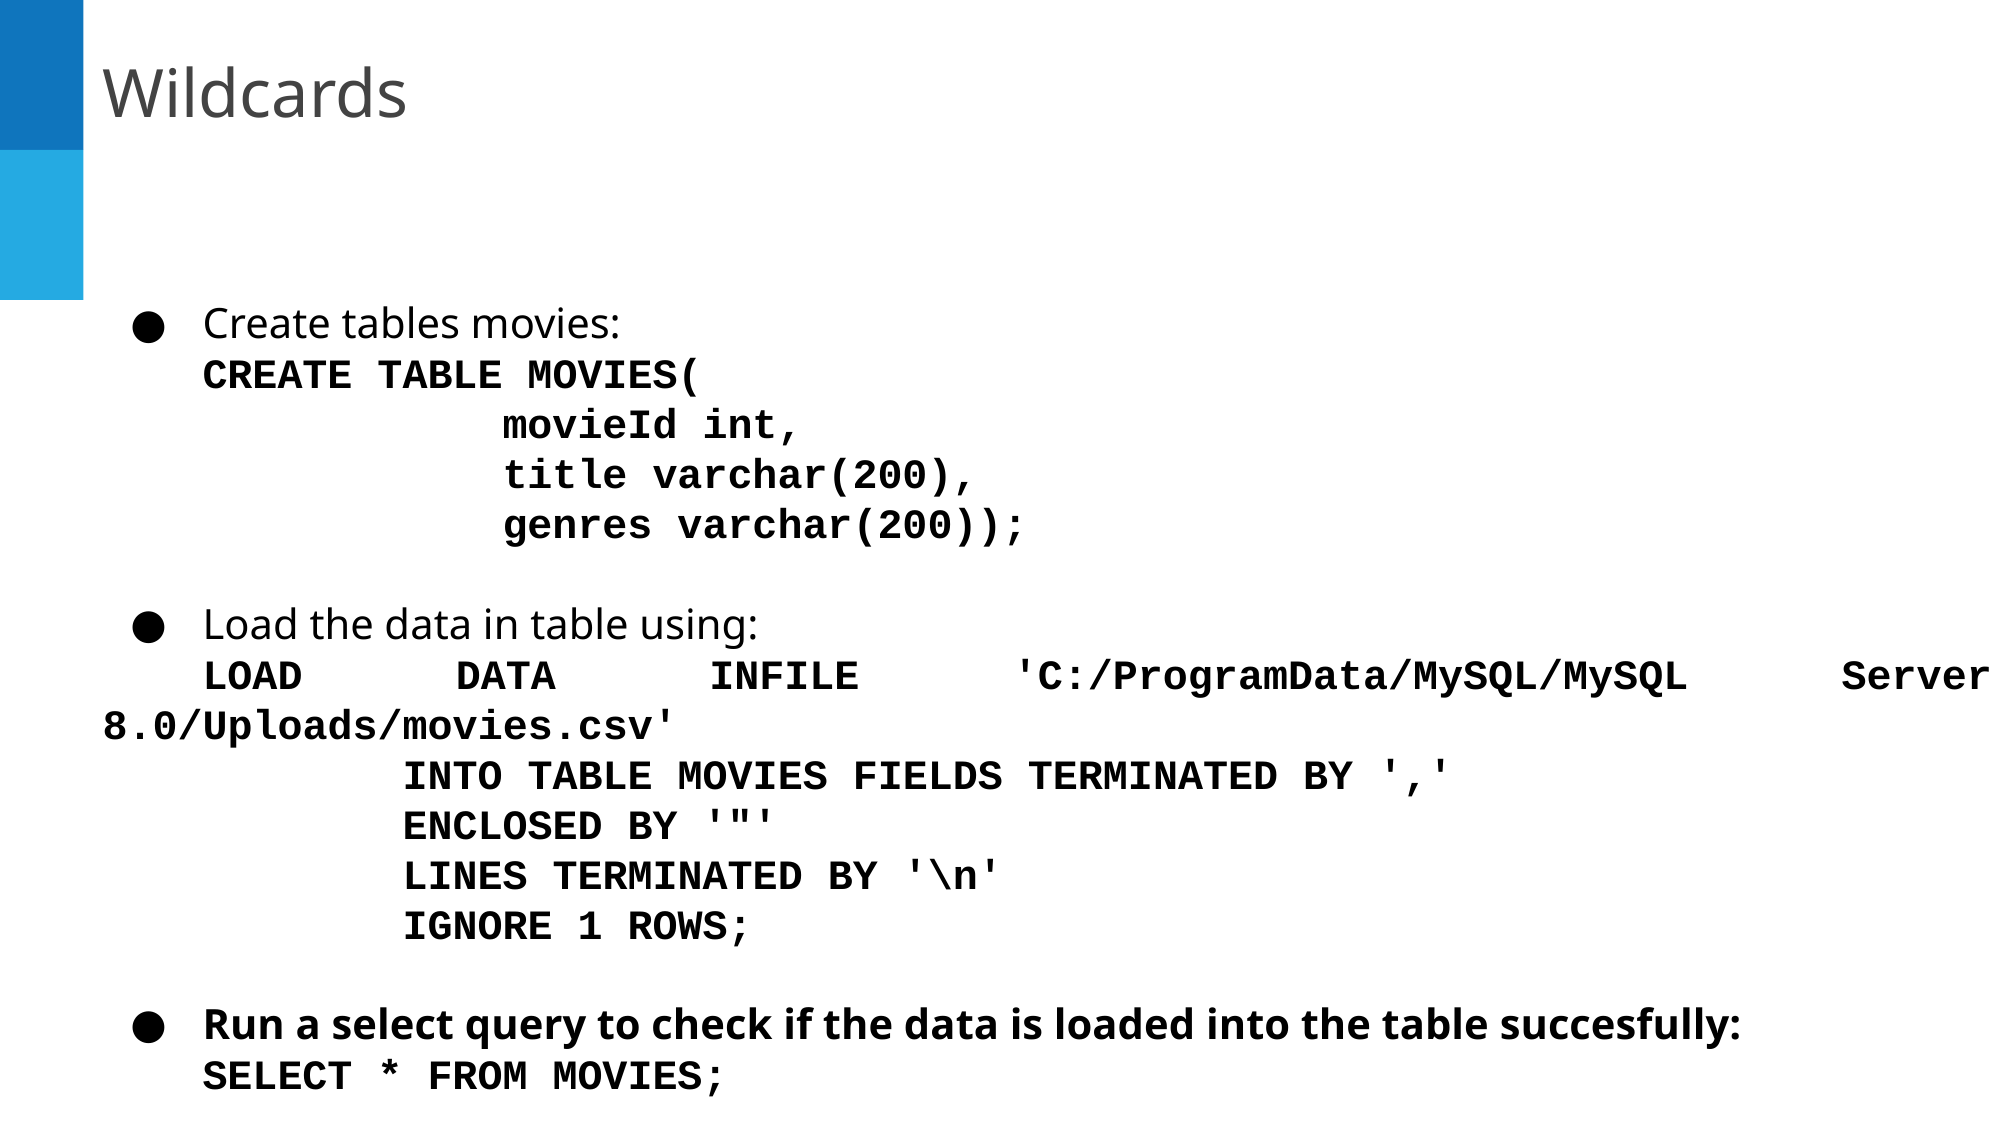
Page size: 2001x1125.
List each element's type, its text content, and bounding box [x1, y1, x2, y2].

text_box Wildcards [84, 30, 1713, 147]
text_box [0, 0, 84, 149]
text_box [0, 149, 84, 300]
text_box Create tables movies: CREATE TABLE MOVIES( movieId int, title varchar(200), genres varchar(200)); Load the data in table using: LOAD DATA INFILE 'C:/ProgramData/MySQL/MySQL Server 8.0/Uploads/movies.csv' INTO TABLE MOVIES FIELDS TERMINATED BY ',' ENCLOSED BY '"' LINES TERMINATED BY '\n' IGNORE 1 ROWS; Run a select query to check if the data is loaded into the table succesfully: SELECT * FROM MOVIES; [82, 277, 2000, 1039]
